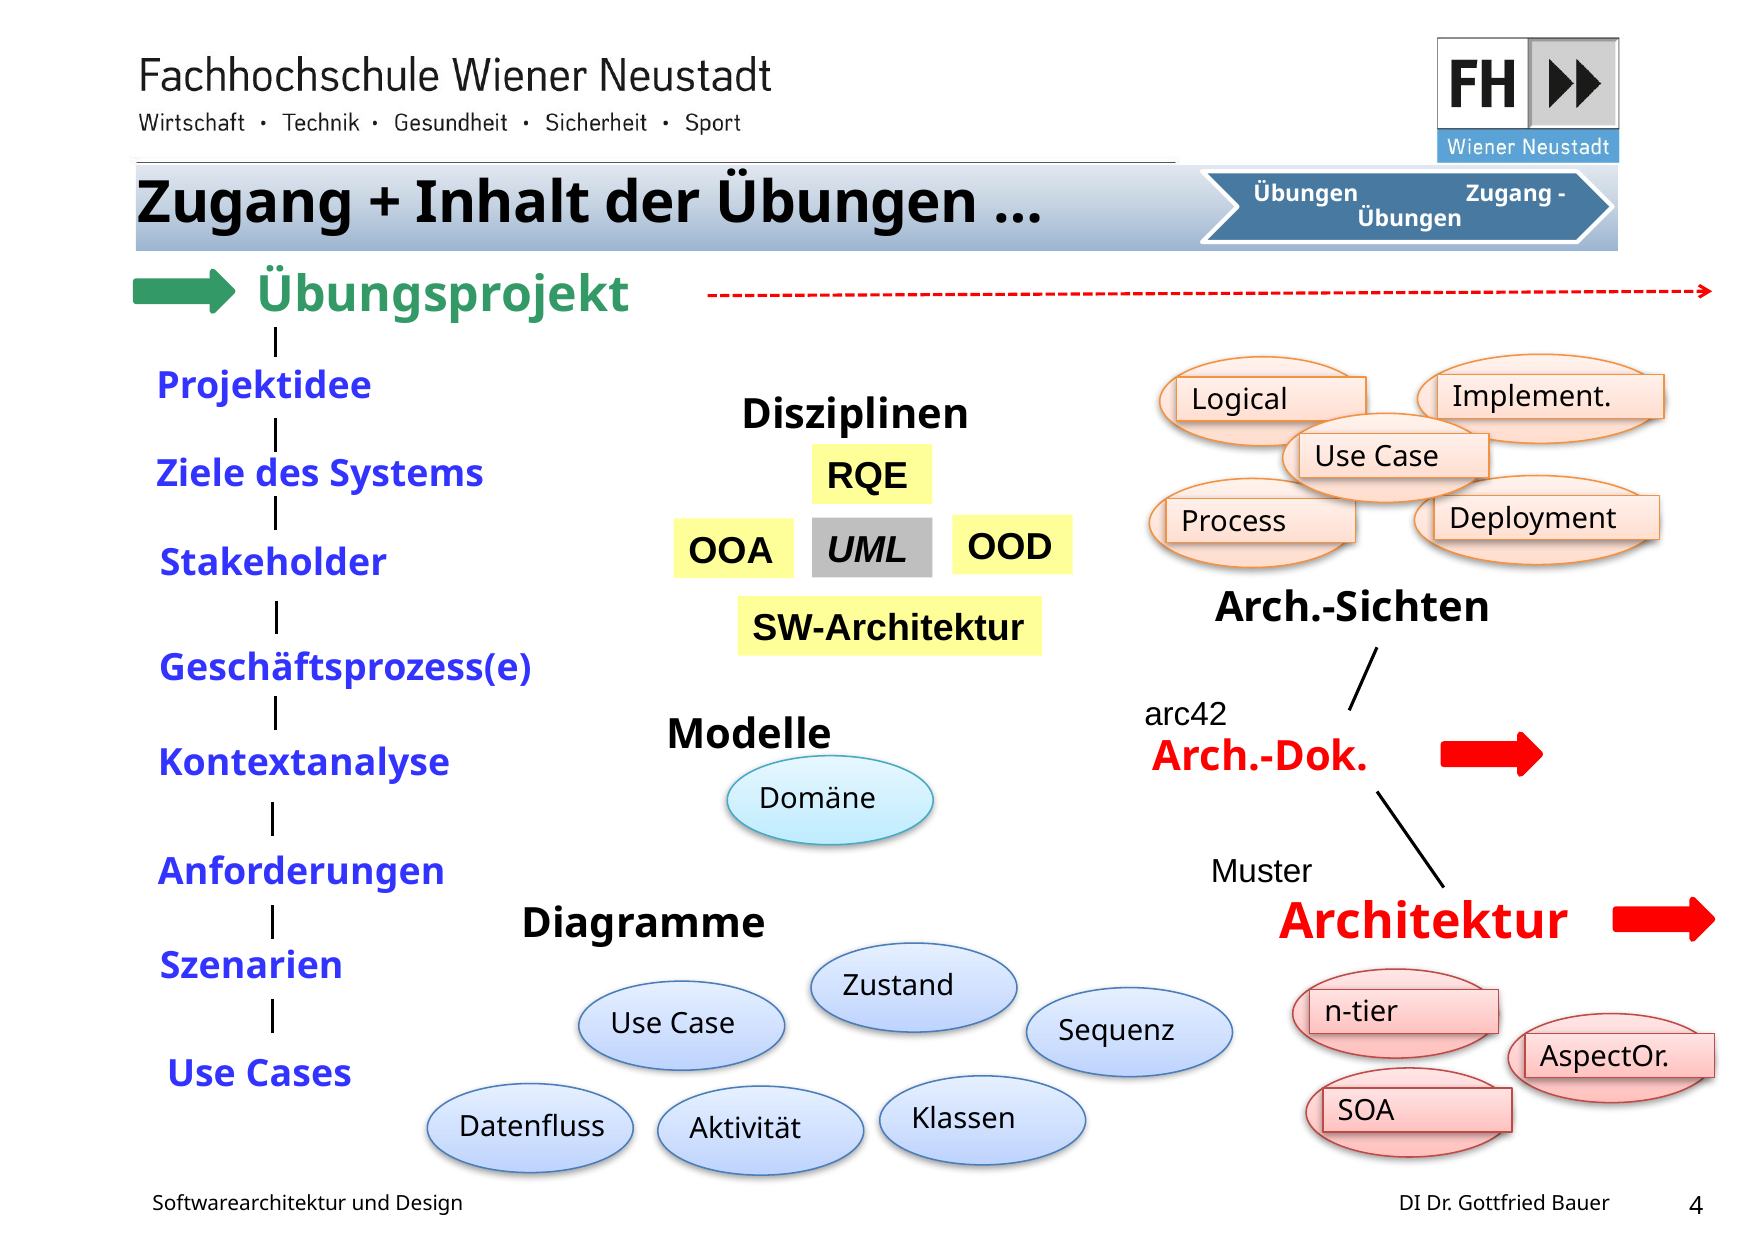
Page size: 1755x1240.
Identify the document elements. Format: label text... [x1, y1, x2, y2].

text_box Stakeholder [144, 535, 445, 597]
text_box [1311, 968, 1480, 987]
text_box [657, 1085, 865, 1176]
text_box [1159, 356, 1367, 447]
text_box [1507, 1013, 1715, 1103]
text_box Projektidee [141, 358, 442, 420]
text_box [1305, 1067, 1513, 1158]
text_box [707, 290, 1713, 296]
text_box Softwarearchitektur und Design [88, 1181, 528, 1234]
text_box Use Cases [151, 1046, 431, 1107]
text_box SW-Architektur [737, 595, 1043, 656]
text_box 4 [1535, 1181, 1721, 1232]
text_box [1026, 987, 1233, 1077]
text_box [879, 1075, 1087, 1166]
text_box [1376, 791, 1444, 888]
text_box RQE [812, 454, 933, 504]
text_box Zugang + Inhalt der Übungen … [135, 165, 1618, 251]
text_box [427, 1083, 634, 1173]
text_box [1417, 354, 1665, 444]
text_box [1613, 897, 1715, 941]
text_box Kontextanalyse [142, 736, 502, 797]
text_box OOD [952, 514, 1073, 575]
text_box OOA [673, 518, 794, 579]
text_box Geschäftsprozess(e) [143, 640, 625, 702]
text_box DI Dr. Gottfried Bauer [1349, 1181, 1660, 1234]
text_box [1282, 413, 1490, 503]
text_box [1311, 1040, 1479, 1059]
text_box Ziele des Systems [141, 446, 567, 508]
text_box [1291, 990, 1306, 1036]
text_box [810, 942, 1018, 1033]
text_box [726, 755, 934, 845]
text_box Anforderungen [142, 844, 502, 906]
text_box Übungsprojekt [241, 261, 708, 331]
text_box Muster [1195, 841, 1330, 897]
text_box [1201, 170, 1614, 243]
text_box arc42 [1129, 685, 1264, 740]
text_box [135, 265, 1618, 1176]
text_box n-tier [1309, 988, 1500, 1034]
picture [0, 0, 1755, 178]
text_box [1441, 732, 1543, 776]
text_box Szenarien [144, 938, 504, 1000]
text_box Diagramme [506, 894, 818, 964]
text_box Arch.-Dok. [1137, 726, 1444, 796]
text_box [1348, 647, 1378, 711]
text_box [578, 980, 786, 1071]
text_box UML [812, 517, 933, 578]
text_box Arch.-Sichten [1200, 578, 1554, 648]
text_box Disziplinen [726, 384, 1044, 454]
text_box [1149, 478, 1356, 568]
text_box Architektur [1264, 887, 1618, 957]
text_box [133, 269, 235, 313]
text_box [1414, 475, 1660, 565]
text_box Modelle [651, 705, 1077, 775]
